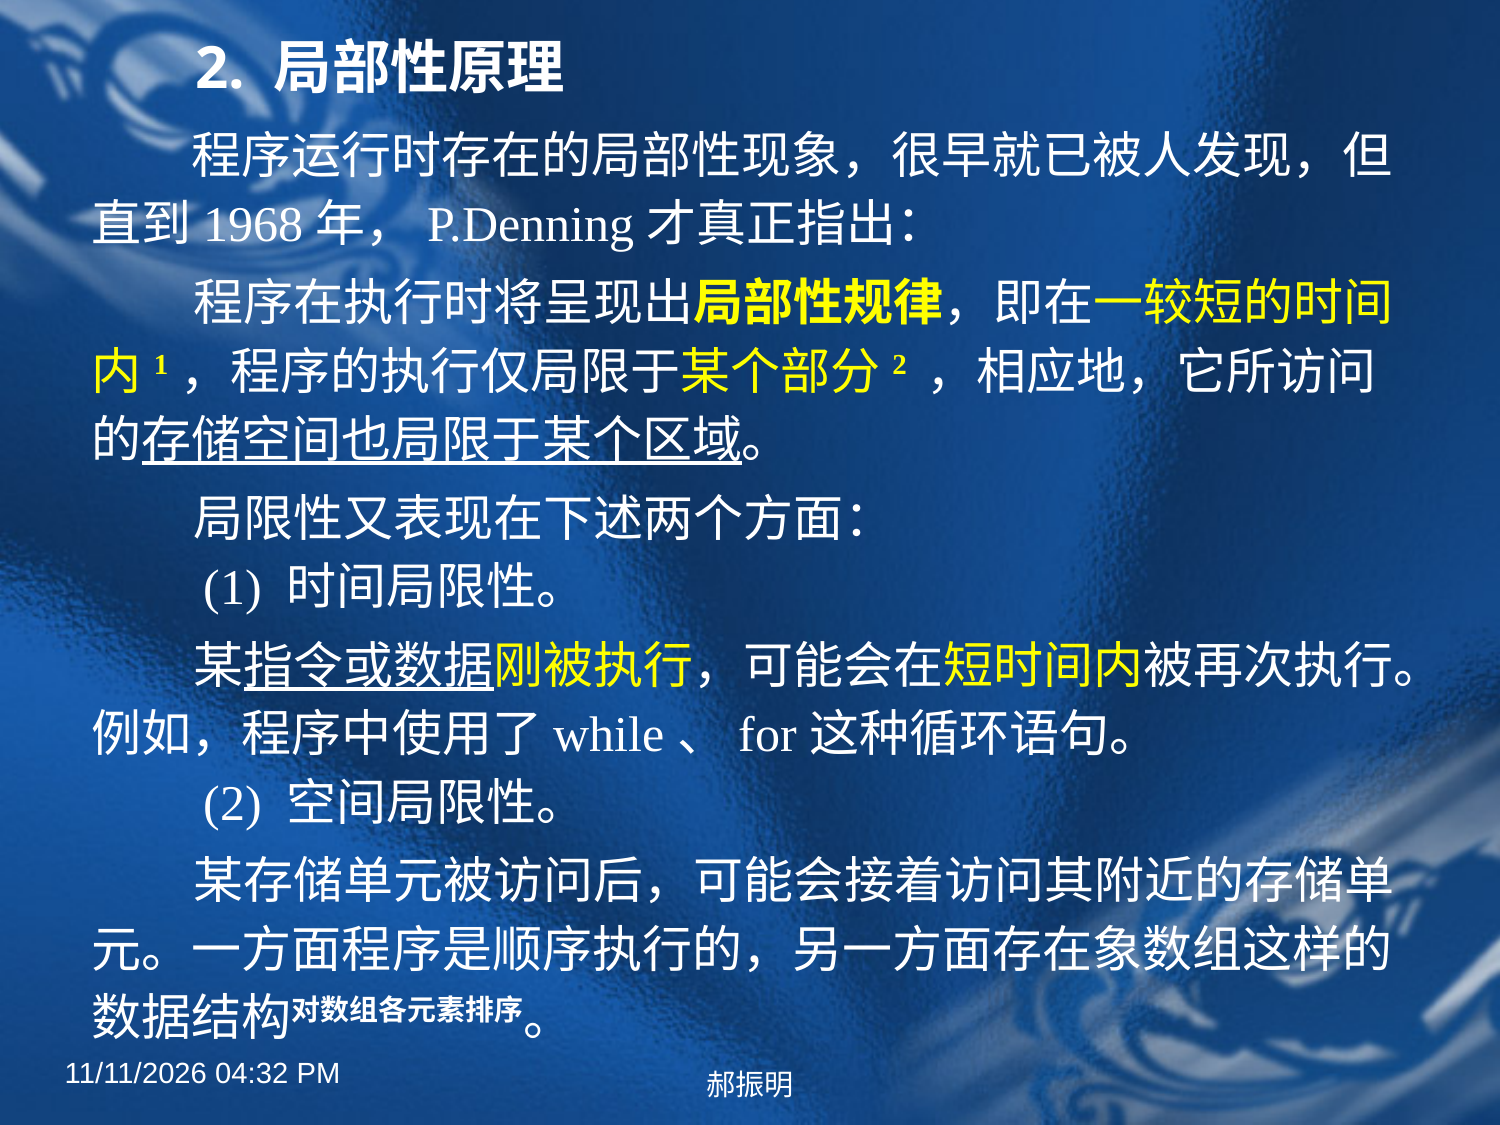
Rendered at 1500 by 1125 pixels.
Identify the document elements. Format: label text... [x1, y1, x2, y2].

title 2. 局部性原理 [49, 37, 1451, 94]
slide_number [49, 1046, 426, 1103]
picture [0, 0, 1500, 1125]
text_box 程序运行时存在的局部性现象，很早就已被人发现，但直到1968年，P.Denning才真正指出： 程序在执行时将呈现出局部性规律，即在一较短的时间内1，程序的执行仅局限于某个部分2 ，相应地，它所访问的存储空间也局限于某个区域。 局限性又表现在下述两个方面： (1) 时间局限性。 某指令或数据刚被执行，可能会在短时间内被再次执行。例如，程序中使用了while、for这种循环语句。 (2) 空间局限性。 某存储单元被访问后，可能会接着访问其附近的存储单元。一方面程序是顺序执行的，另一方面存在象数组这样的数据结构对数组各元素排序。 [76, 107, 1424, 1059]
footer 郝振明 [512, 1059, 988, 1103]
